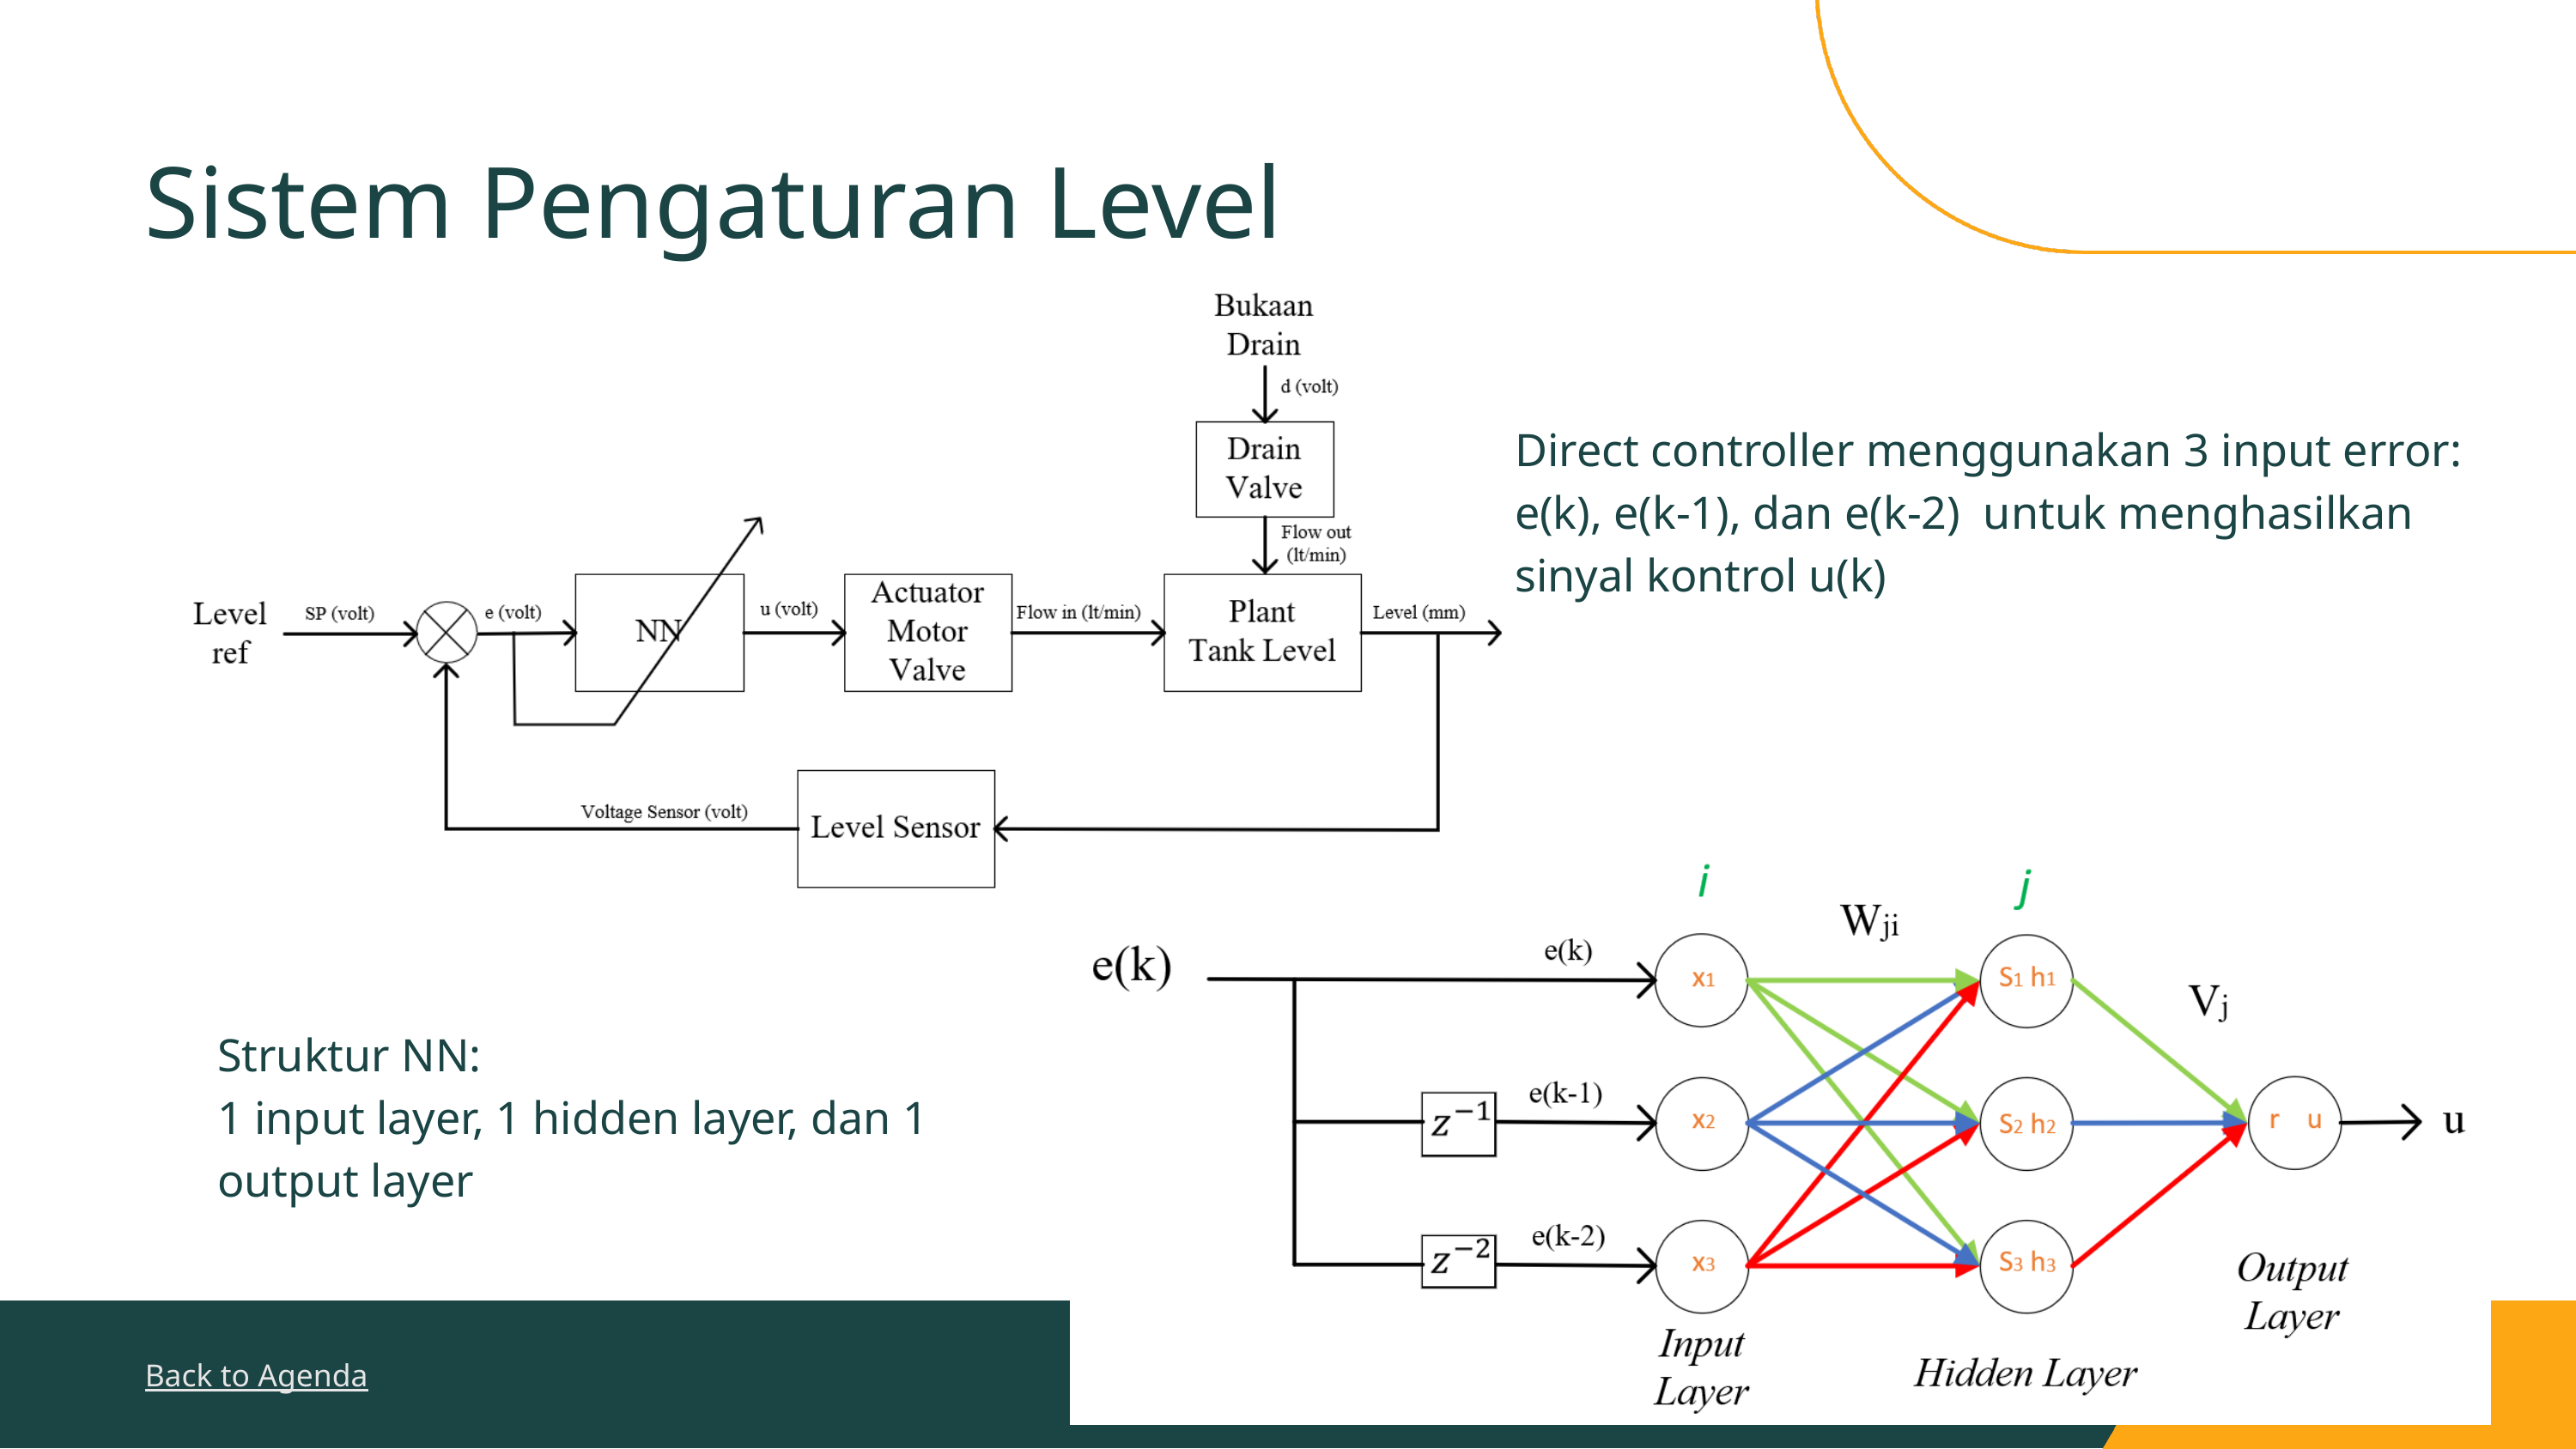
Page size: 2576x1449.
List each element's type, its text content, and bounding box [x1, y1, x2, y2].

picture [177, 278, 2491, 1426]
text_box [0, 1300, 2216, 1449]
text_box [2222, 1300, 2576, 1449]
text_box [1814, 0, 2576, 254]
text_box Direct controller menggunakan 3 input error: e(k), e(k-1), dan e(k-2) untuk menghasilkan sinyal kontrol u(k) [1543, 413, 2488, 601]
text_box Sistem Pengaturan Level [144, 149, 2158, 258]
text_box Struktur NN: 1 input layer, 1 hidden layer, dan 1 output layer [217, 1018, 940, 1206]
